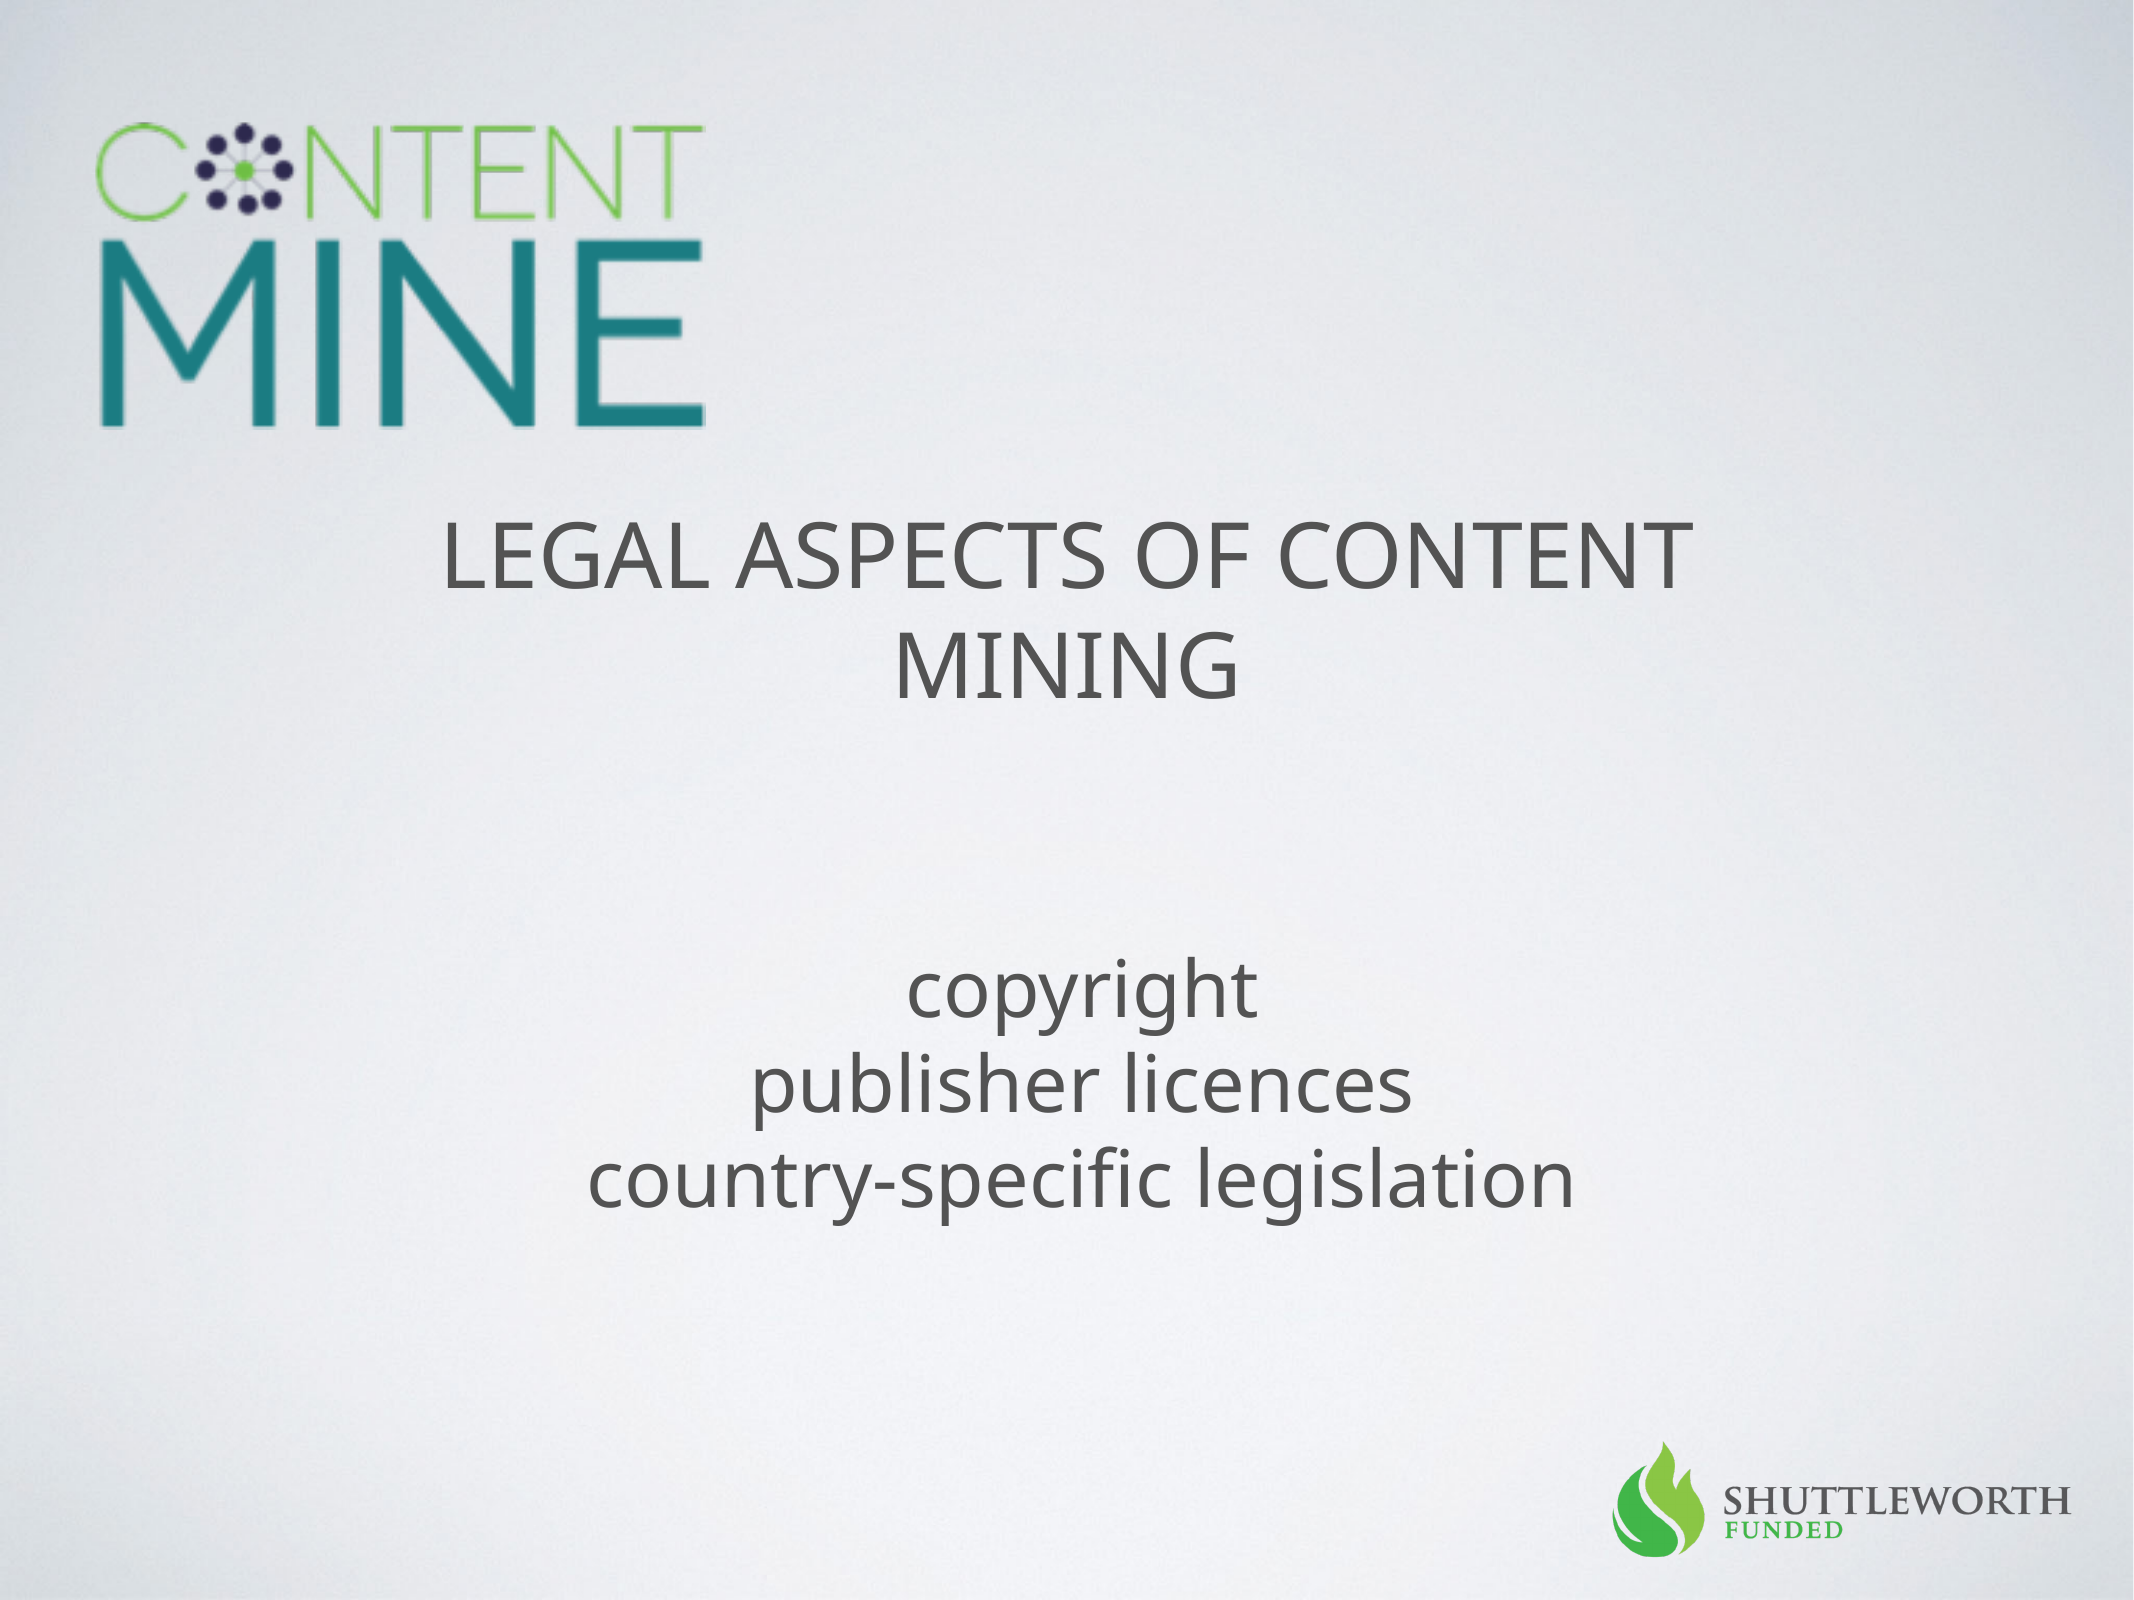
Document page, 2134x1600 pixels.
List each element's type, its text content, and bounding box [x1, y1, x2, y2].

list copyright publisher licences country-specific legislation [571, 937, 1593, 1363]
picture [0, 0, 2134, 1600]
title Legal aspects of content mining [268, 528, 1865, 718]
